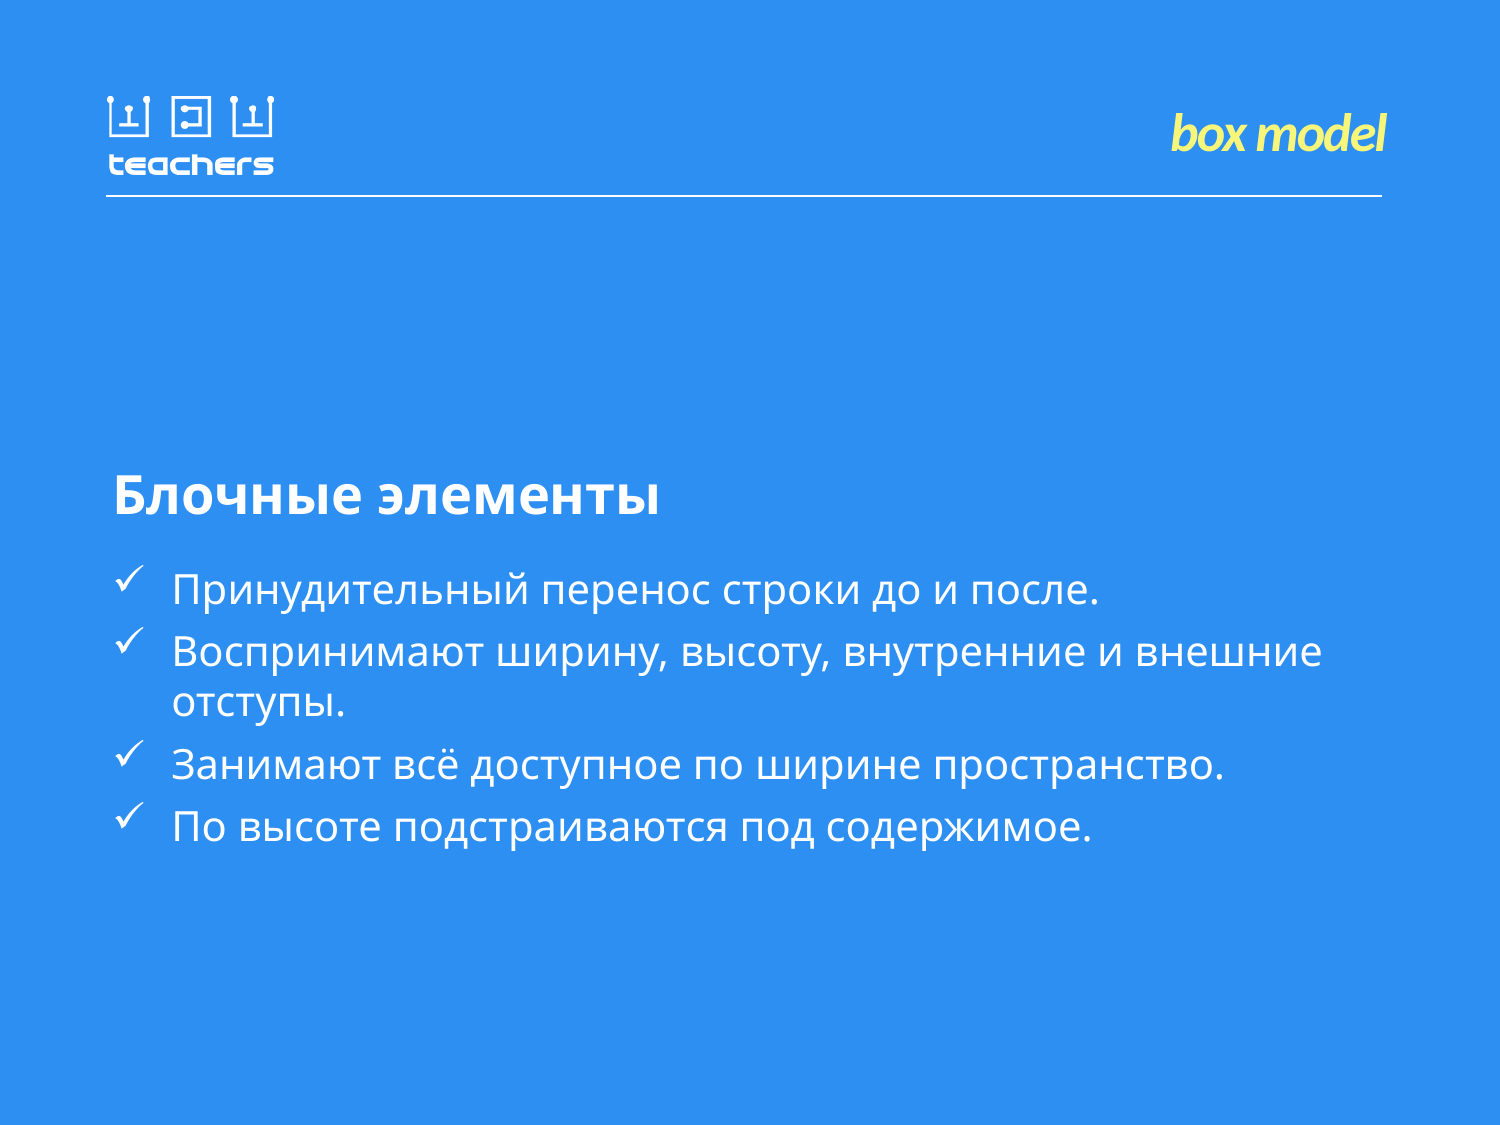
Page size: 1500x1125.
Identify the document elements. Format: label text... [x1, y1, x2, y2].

picture [100, 86, 279, 182]
text_box Блочные элементы Принудительный перенос строки до и после. Воспринимают ширину, высоту, внутренние и внешние отступы. Занимают всё доступное по ширине пространство. По высоте подстраиваются под содержимое. [100, 448, 1400, 862]
list box model [100, 81, 1388, 188]
